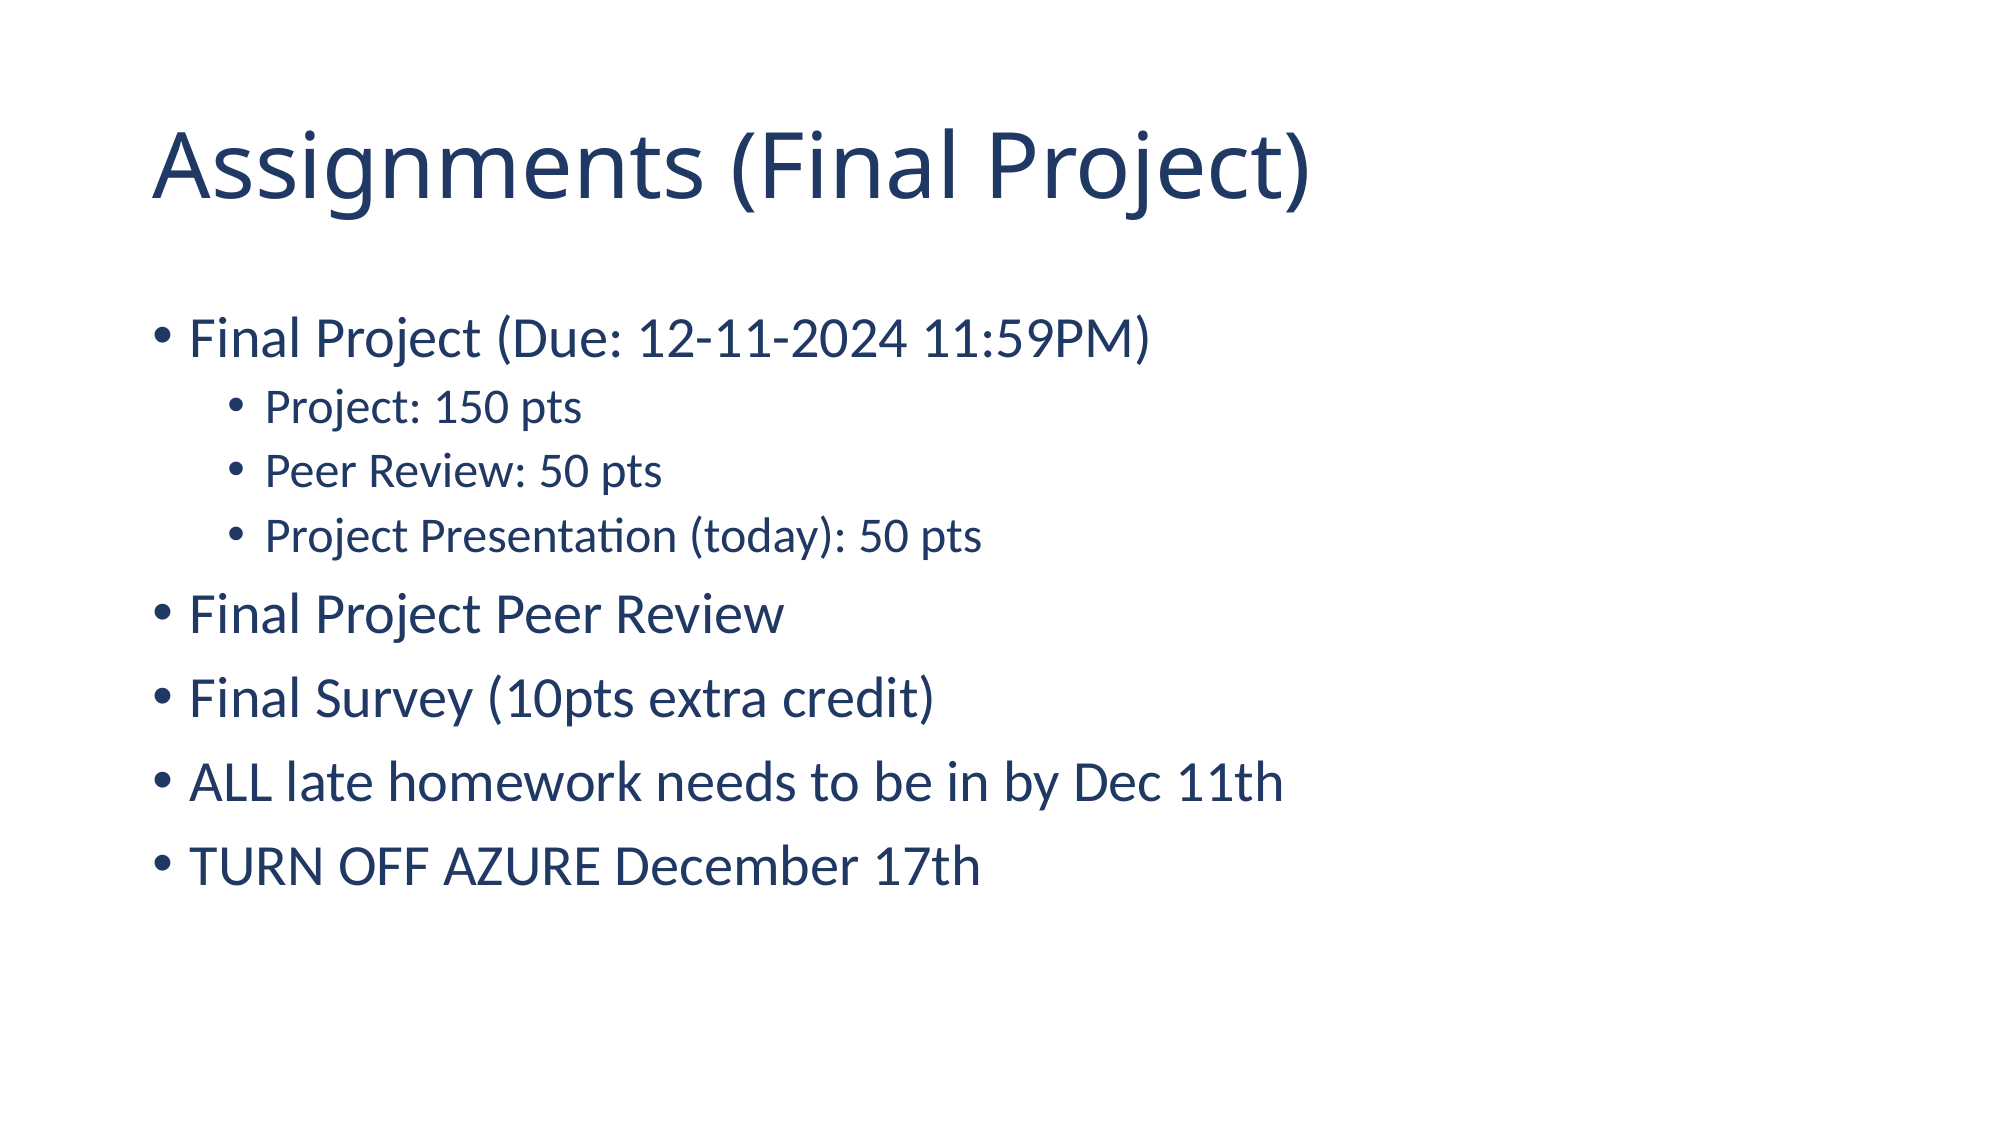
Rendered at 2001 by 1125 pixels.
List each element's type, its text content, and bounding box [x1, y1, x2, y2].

title Assignments (Final Project) [137, 59, 1863, 278]
list Final Project (Due: 12-11-2024 11:59PM) Project: 150 pts Peer Review: 50 pts Project Presentation (today): 50 pts Final Project Peer Review Final Survey (10pts extra credit) ALL late homework needs to be in by Dec 11th TURN OFF AZURE December 17th [137, 299, 1863, 1014]
